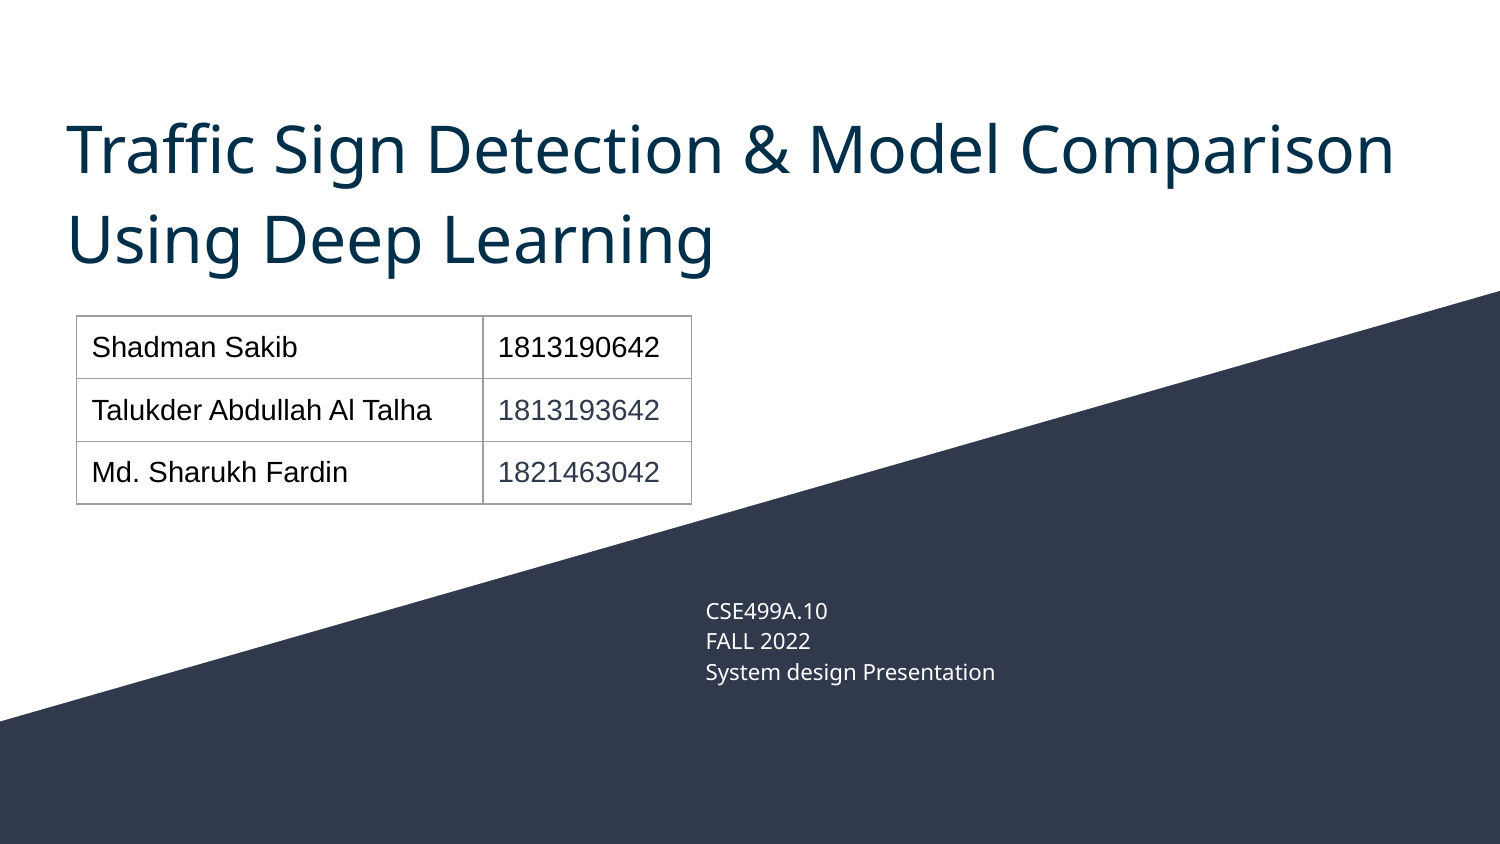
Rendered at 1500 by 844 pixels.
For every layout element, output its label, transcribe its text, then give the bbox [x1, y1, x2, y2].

table_header Shadman Sakib [77, 317, 482, 378]
table_cell 1821463042 [484, 442, 691, 503]
table_cell Md. Sharukh Fardin [77, 442, 482, 503]
table_header 1813190642 [484, 317, 691, 378]
title Traffic Sign Detection & Model Comparison Using Deep Learning [51, 88, 1449, 299]
subtitle CSE499A.10 FALL 2022 System design Presentation [673, 580, 1370, 702]
table_cell 1813193642 [484, 379, 691, 441]
table_cell Talukder Abdullah Al Talha [77, 379, 482, 441]
